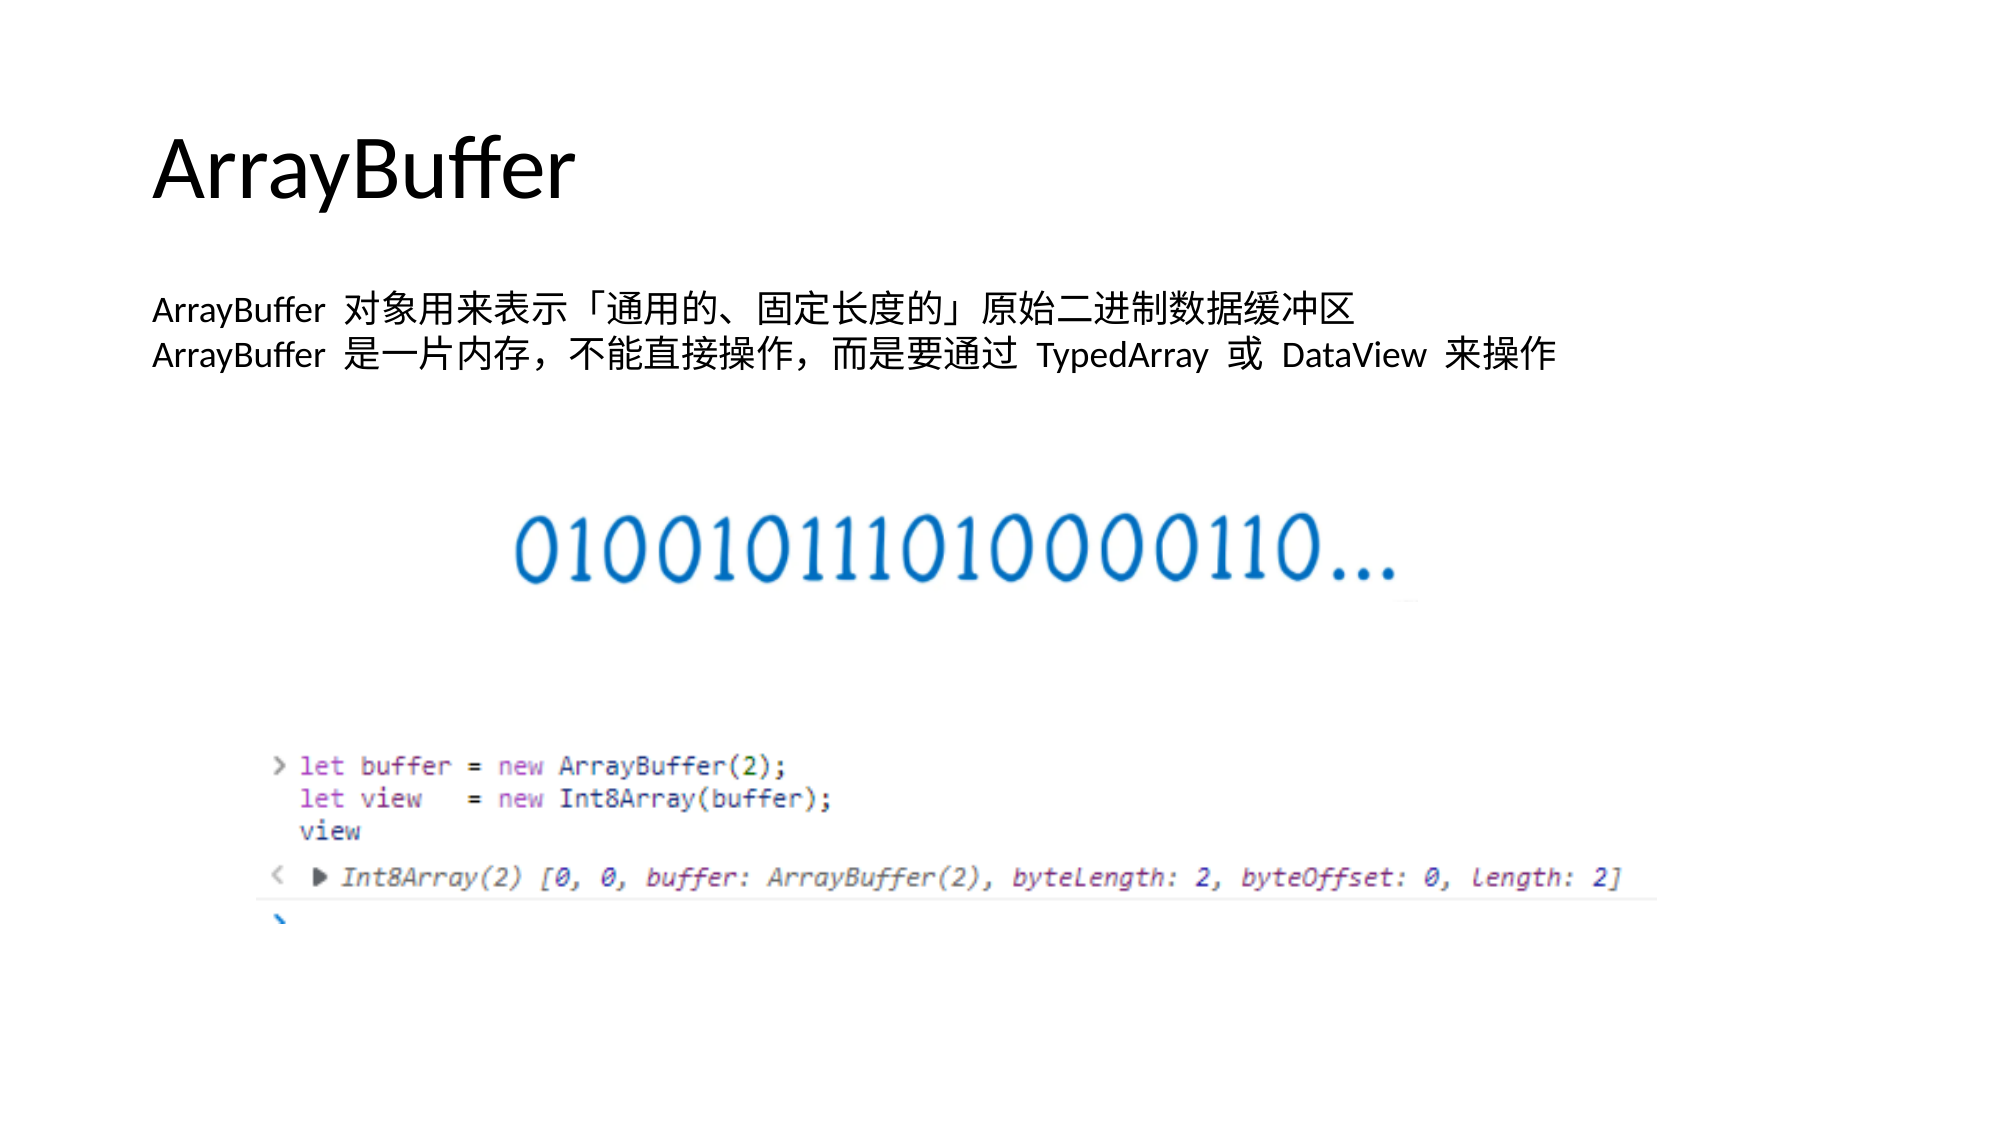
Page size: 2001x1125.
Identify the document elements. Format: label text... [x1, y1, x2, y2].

text_box ArrayBuffer 对象用来表示「通用的、固定长度的」原始二进制数据缓冲区 ArrayBuffer 是一片内存，不能直接操作，而是要通过 TypedArray 或 DataView 来操作 [137, 277, 1777, 383]
title ArrayBuffer [137, 59, 1863, 278]
picture [495, 495, 1418, 602]
picture [256, 743, 1657, 924]
